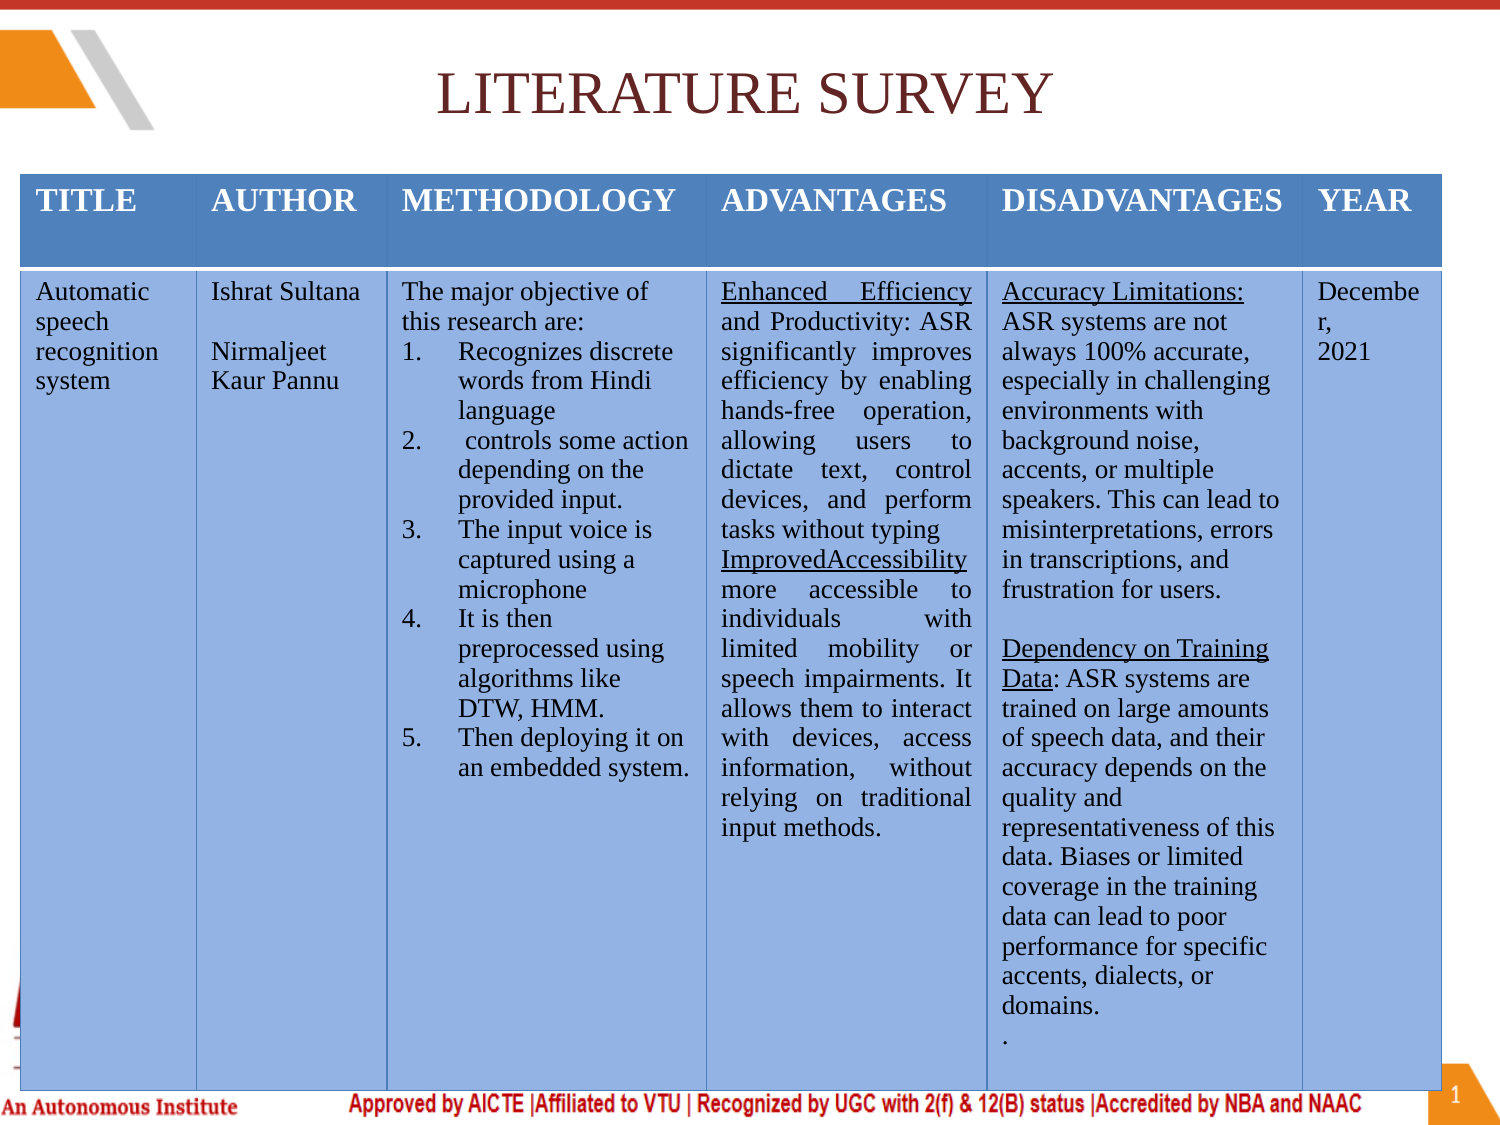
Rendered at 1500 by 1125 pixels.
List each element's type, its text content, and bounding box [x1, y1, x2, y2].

table_cell The major objective of this research are: Recognizes discrete words from Hindi language controls some action depending on the provided input. The input voice is captured using a microphone It is then preprocessed using algorithms like DTW, HMM. Then deploying it on an embedded system. [388, 271, 706, 1090]
table_cell Automatic speech recognition system [21, 271, 196, 1090]
picture [0, 0, 1500, 1125]
table_cell Ishrat Sultana Nirmaljeet Kaur Pannu [197, 271, 386, 1090]
table_header DISADVANTAGES [988, 175, 1302, 267]
title LITERATURE SURVEY [150, 45, 1342, 134]
table_cell Enhanced Efficiency and Productivity: ASR significantly improves efficiency by enabling hands-free operation, allowing users to dictate text, control devices, and perform tasks without typing ImprovedAccessibilitymore accessible to individuals with limited mobility or speech impairments. It allows them to interact with devices, access information, without relying on traditional input methods. [707, 271, 986, 1090]
table_cell Accuracy Limitations: ASR systems are not always 100% accurate, especially in challenging environments with background noise, accents, or multiple speakers. This can lead to misinterpretations, errors in transcriptions, and frustration for users. Dependency on Training Data: ASR systems are trained on large amounts of speech data, and their accuracy depends on the quality and representativeness of this data. Biases or limited coverage in the training data can lead to poor performance for specific accents, dialects, or domains. . [988, 271, 1302, 1090]
table_header YEAR [1303, 175, 1441, 267]
table_header AUTHOR [197, 175, 386, 267]
table_header TITLE [21, 175, 196, 267]
table_header ADVANTAGES [707, 175, 986, 267]
table_cell December, 2021 [1303, 271, 1441, 1090]
table_header METHODOLOGY [388, 175, 706, 267]
